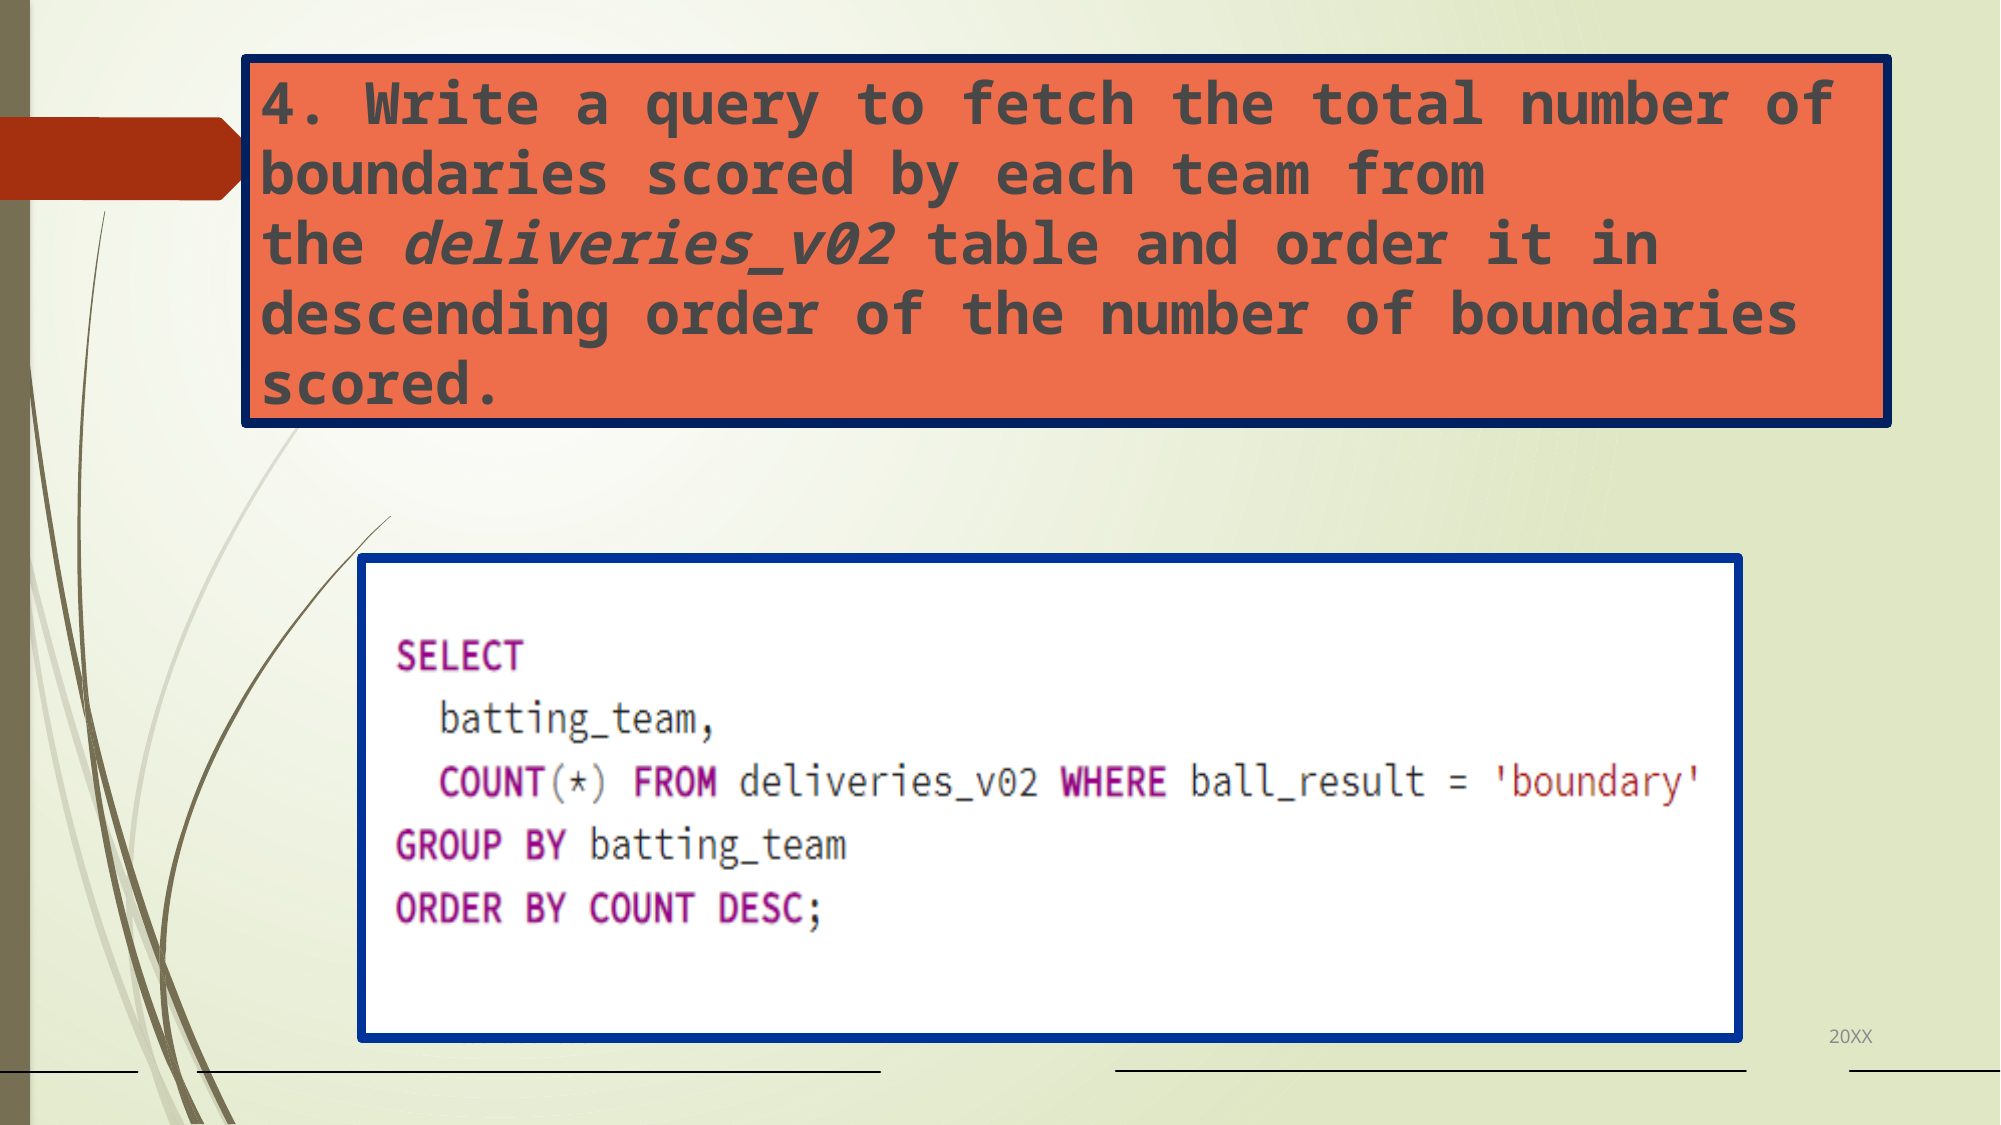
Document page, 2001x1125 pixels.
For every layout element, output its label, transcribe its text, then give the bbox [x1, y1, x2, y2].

footer Presentation title [424, 1043, 1675, 1067]
picture [365, 562, 1734, 1034]
text_box 4. Write a query to fetch the total number of boundaries scored by each team from the deliveries_v02 table and order it in descending order of the number of boundaries scored. [245, 58, 1888, 424]
slide_number 20XX [1699, 1005, 1888, 1067]
